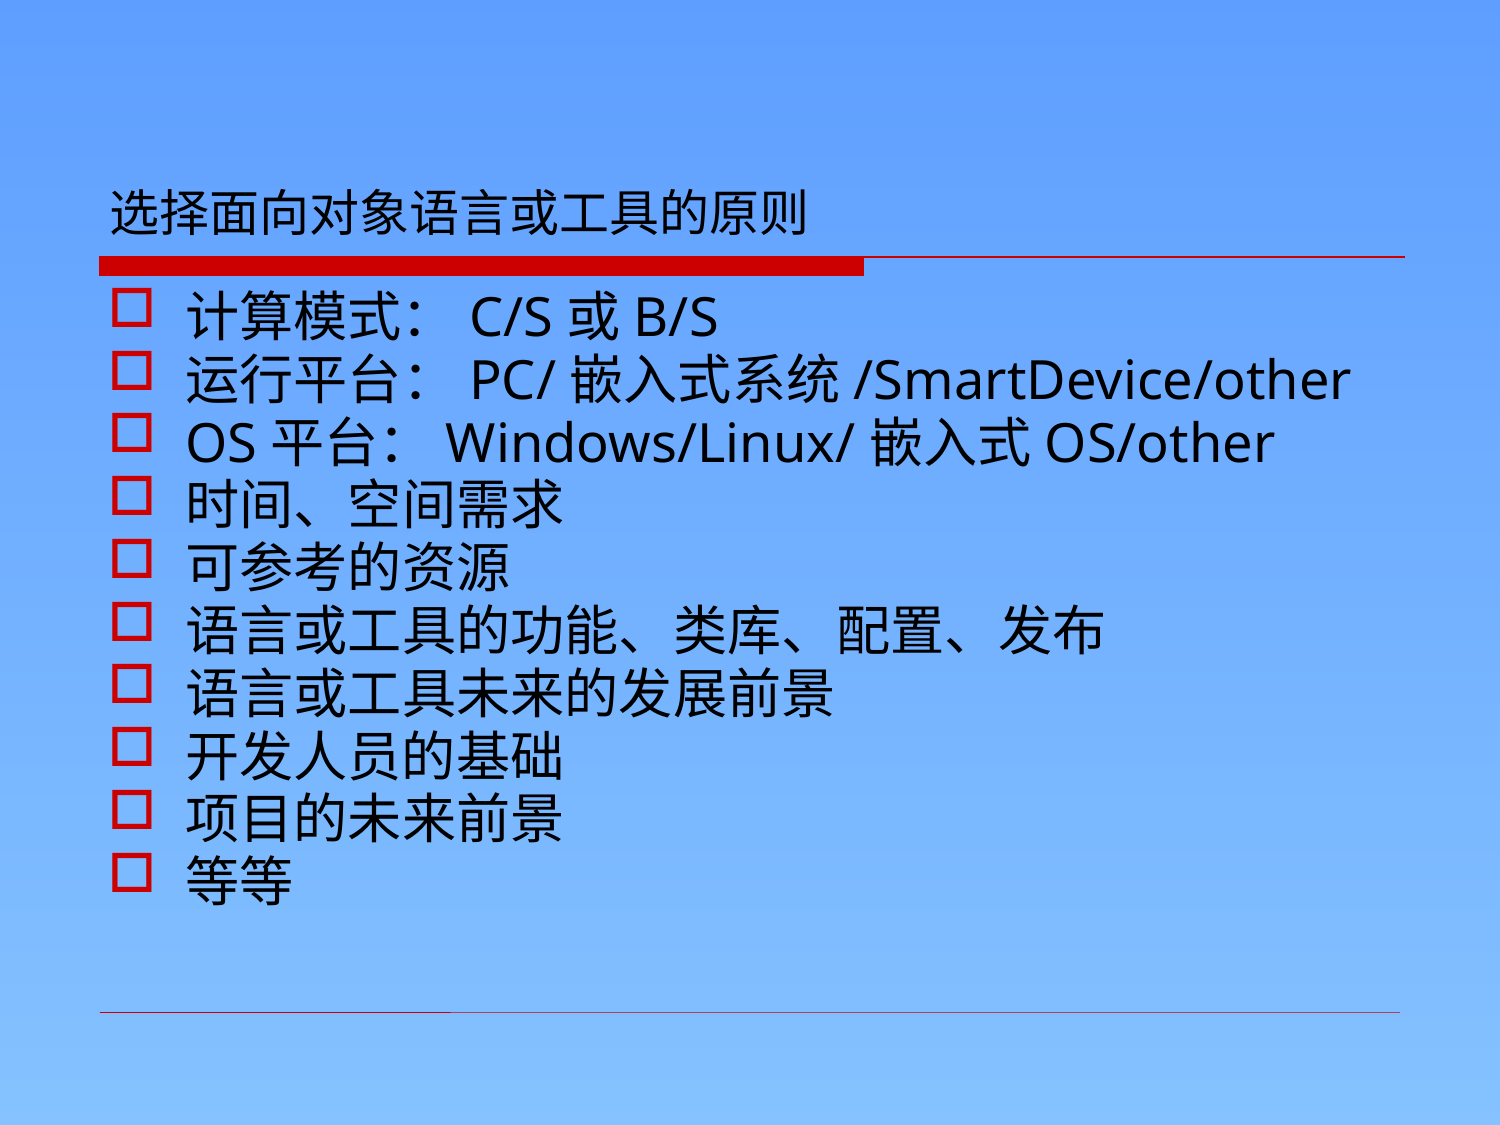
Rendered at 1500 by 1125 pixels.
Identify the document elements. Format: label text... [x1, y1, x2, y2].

list 计算模式：C/S或B/S 运行平台：PC/嵌入式系统/SmartDevice/other OS平台：Windows/Linux/嵌入式OS/other 时间、空间需求 可参考的资源 语言或工具的功能、类库、配置、发布 语言或工具未来的发展前景 开发人员的基础 项目的未来前景 等等 [92, 287, 1406, 988]
title 选择面向对象语言或工具的原则 [94, 50, 1407, 250]
